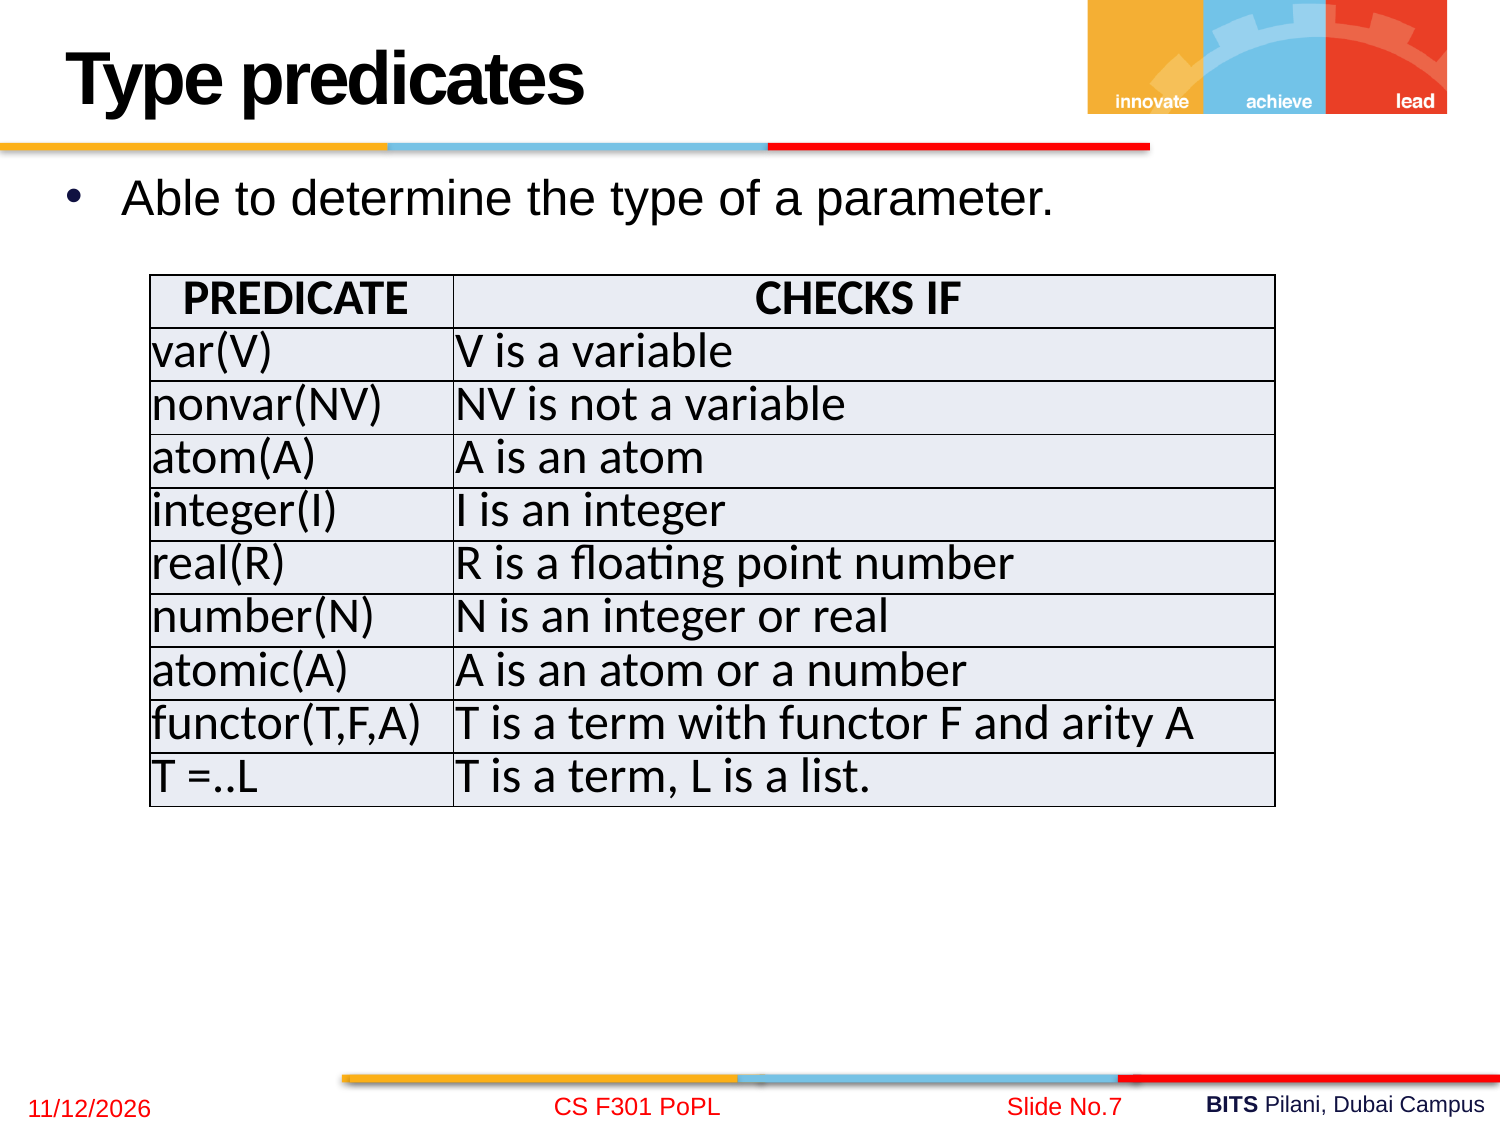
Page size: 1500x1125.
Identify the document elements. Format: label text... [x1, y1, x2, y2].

picture [1087, 0, 1448, 114]
table_header PREDICATE [151, 276, 453, 327]
table_cell NV is not a variable [454, 382, 1274, 434]
table_cell atomic(A) [151, 648, 453, 699]
list Able to determine the type of a parameter. [50, 157, 1400, 1063]
table_header CHECKS IF [454, 276, 1274, 327]
table_cell nonvar(NV) [151, 382, 453, 434]
table_cell V is a variable [454, 329, 1274, 380]
table_cell A is an atom or a number [454, 648, 1274, 699]
table_cell atom(A) [151, 435, 453, 487]
table_cell T =..L [151, 754, 453, 806]
table_cell number(N) [151, 595, 453, 646]
table_cell T is a term with functor F and arity A [454, 701, 1274, 752]
table_cell R is a floating point number [454, 542, 1274, 593]
table_cell real(R) [151, 542, 453, 593]
table_cell var(V) [151, 329, 453, 380]
table_cell T is a term, L is a list. [454, 754, 1274, 806]
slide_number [12, 1077, 363, 1125]
table_cell N is an integer or real [454, 595, 1274, 646]
table_cell integer(I) [151, 489, 453, 540]
footer CS F301 PoPL [399, 1074, 875, 1125]
table_cell A is an atom [454, 435, 1274, 487]
list Type predicates [50, 24, 1088, 139]
table_cell I is an integer [454, 489, 1274, 540]
table_cell functor(T,F,A) [151, 701, 453, 752]
slide_number Slide No.7 [875, 1074, 1138, 1125]
